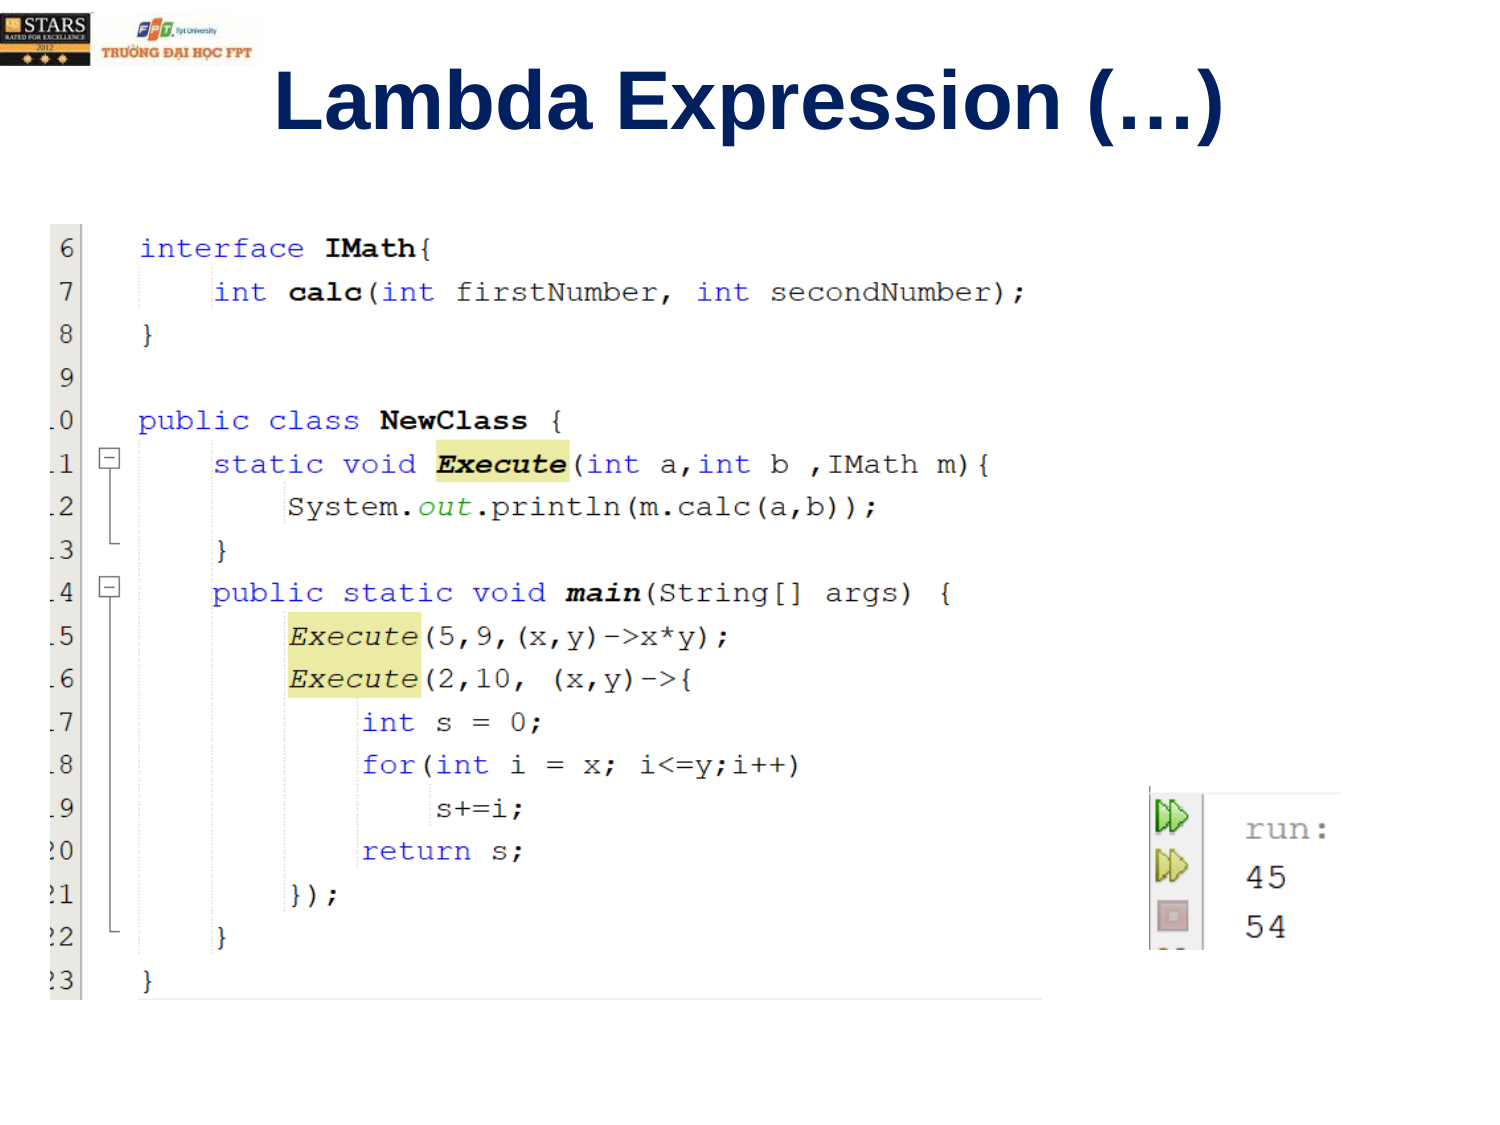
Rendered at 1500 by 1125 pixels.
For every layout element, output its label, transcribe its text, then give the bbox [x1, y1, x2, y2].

picture [49, 224, 1043, 1001]
title Lambda Expression (…) [75, 37, 1425, 155]
picture [0, 12, 263, 66]
picture [1149, 785, 1342, 951]
